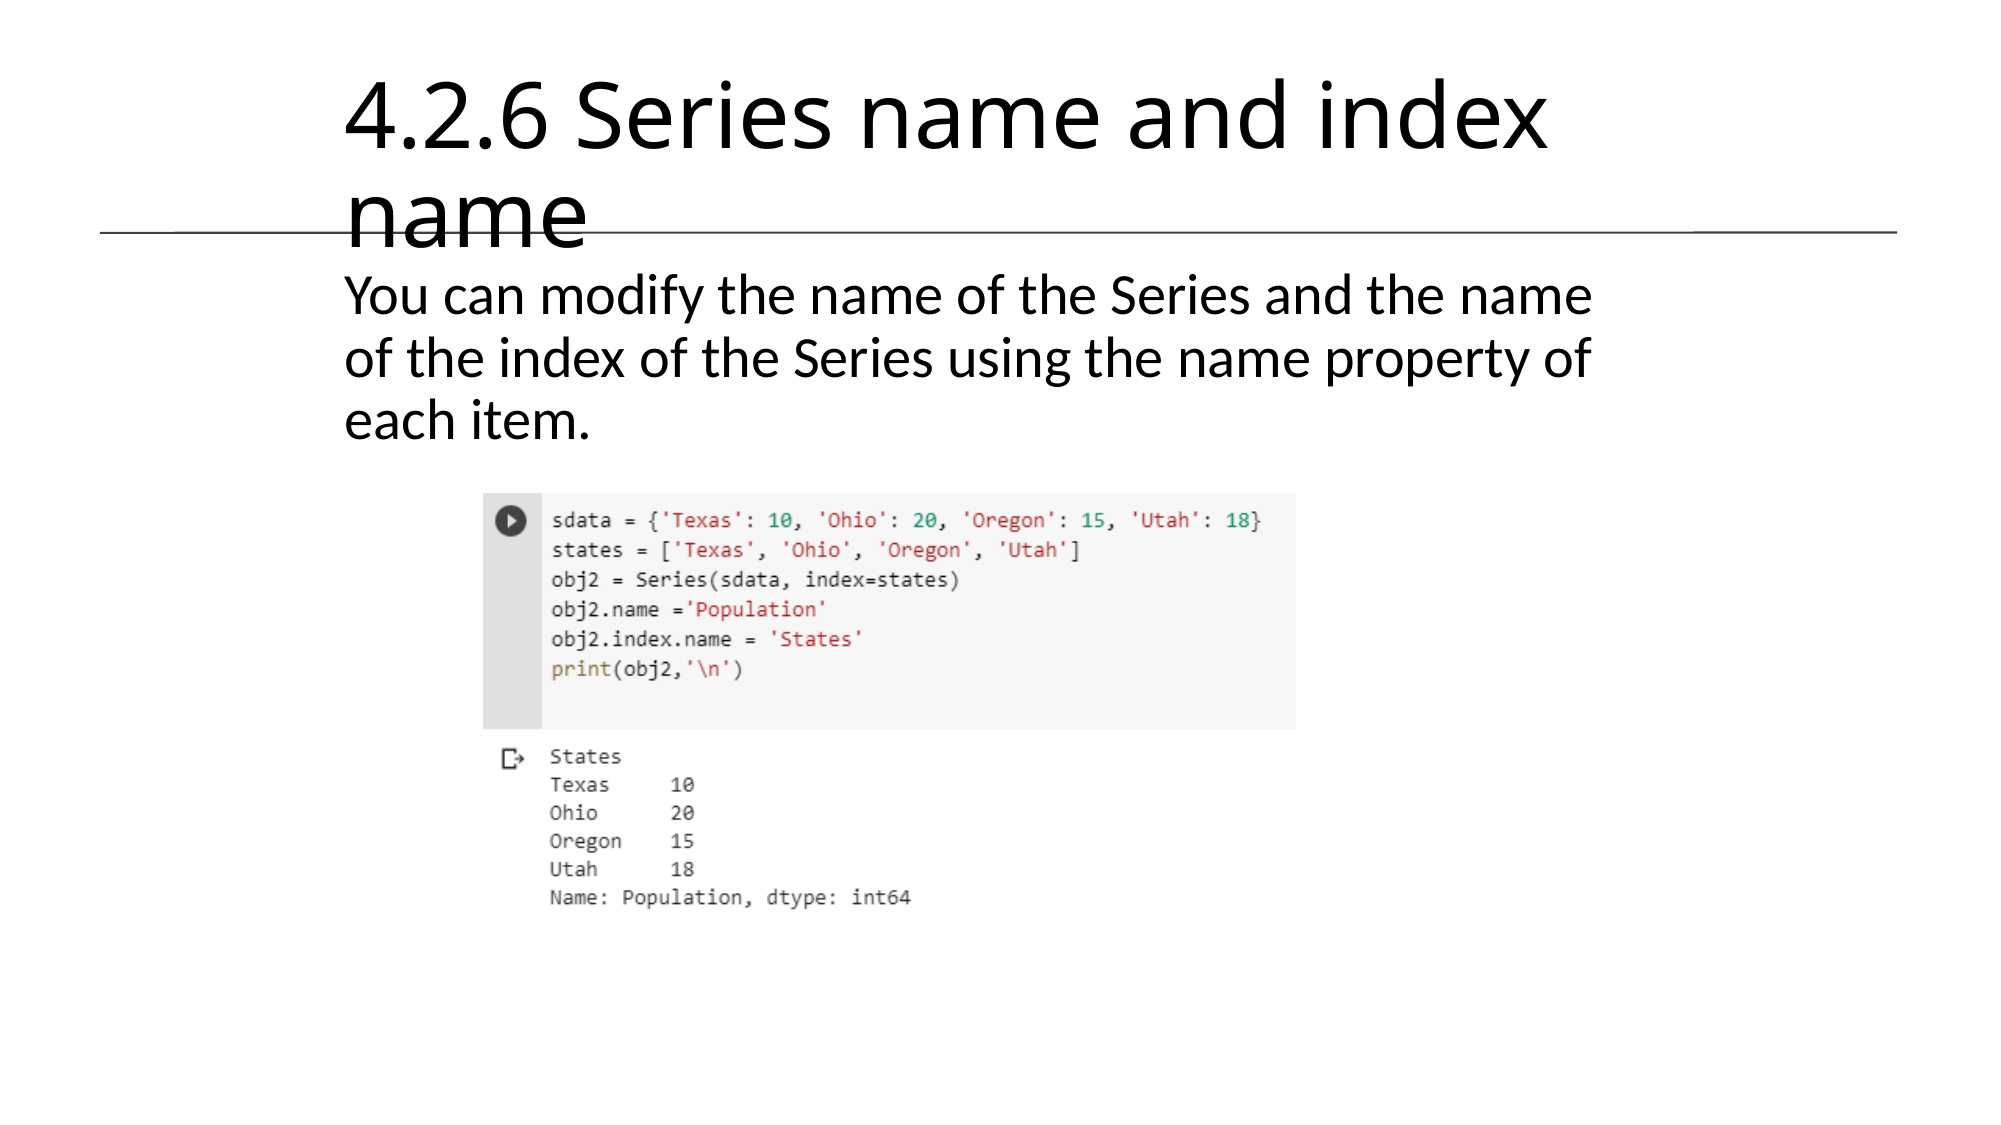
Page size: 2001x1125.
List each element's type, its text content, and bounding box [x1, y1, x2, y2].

title 4.2.6 Series name and index name [329, 59, 1647, 278]
list You can modify the name of the Series and the name of the index of the Series using the name property of each item. [329, 256, 1626, 825]
picture [483, 493, 1296, 950]
